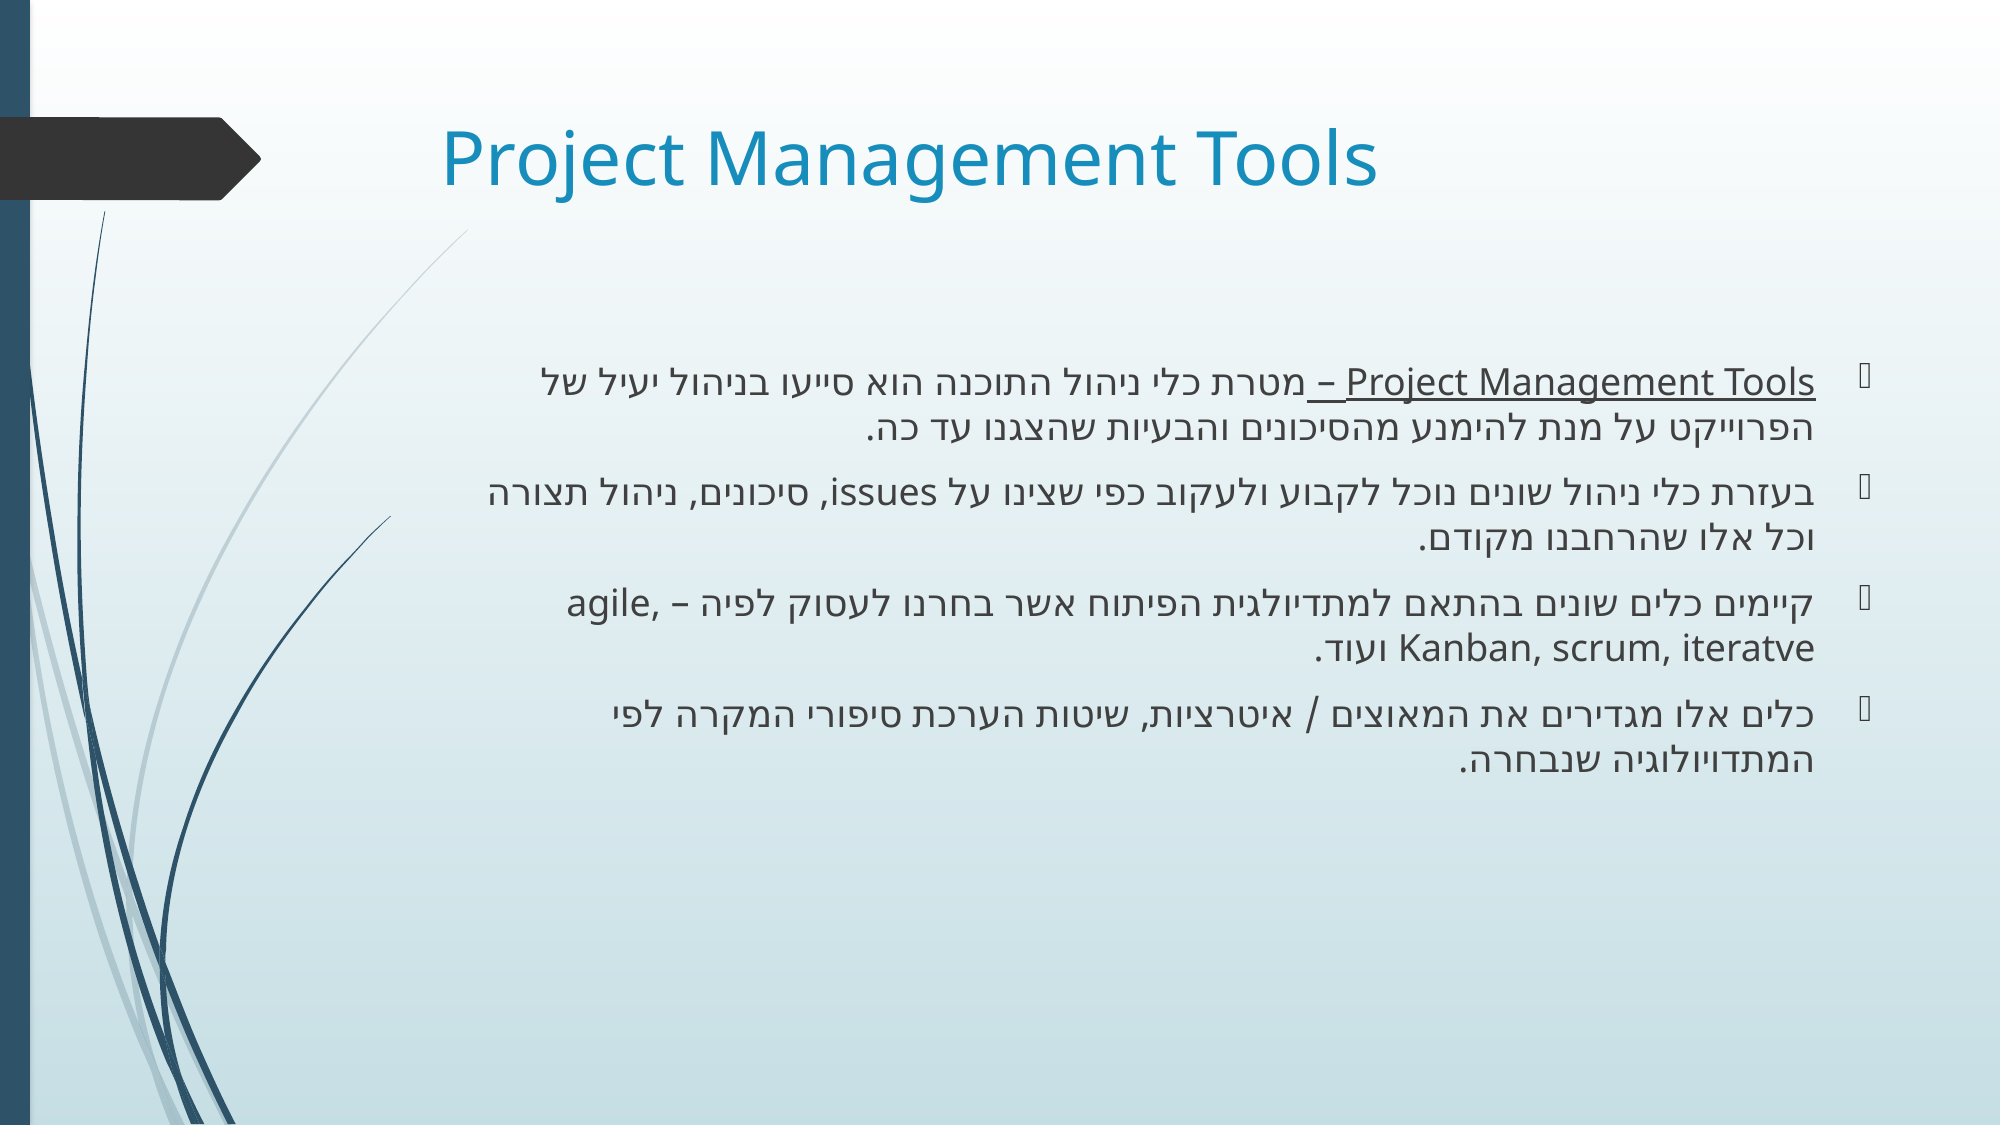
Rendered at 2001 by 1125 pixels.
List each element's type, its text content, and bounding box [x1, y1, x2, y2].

list Project Management Tools – מטרת כלי ניהול התוכנה הוא סייעו בניהול יעיל של הפרוייקט על מנת להימנע מהסיכונים והבעיות שהצגנו עד כה. בעזרת כלי ניהול שונים נוכל לקבוע ולעקוב כפי שצינו על issues, סיכונים, ניהול תצורה וכל אלו שהרחבנו מקודם. קיימים כלים שונים בהתאם למתדיולגית הפיתוח אשר בחרנו לעסוק לפיה – agile, Kanban, scrum, iteratve ועוד. כלים אלו מגדירים את המאוצים / איטרציות, שיטות הערכת סיפורי המקרה לפי המתדויולוגיה שנבחרה. [424, 350, 1888, 970]
title Project Management Tools [425, 102, 1888, 313]
